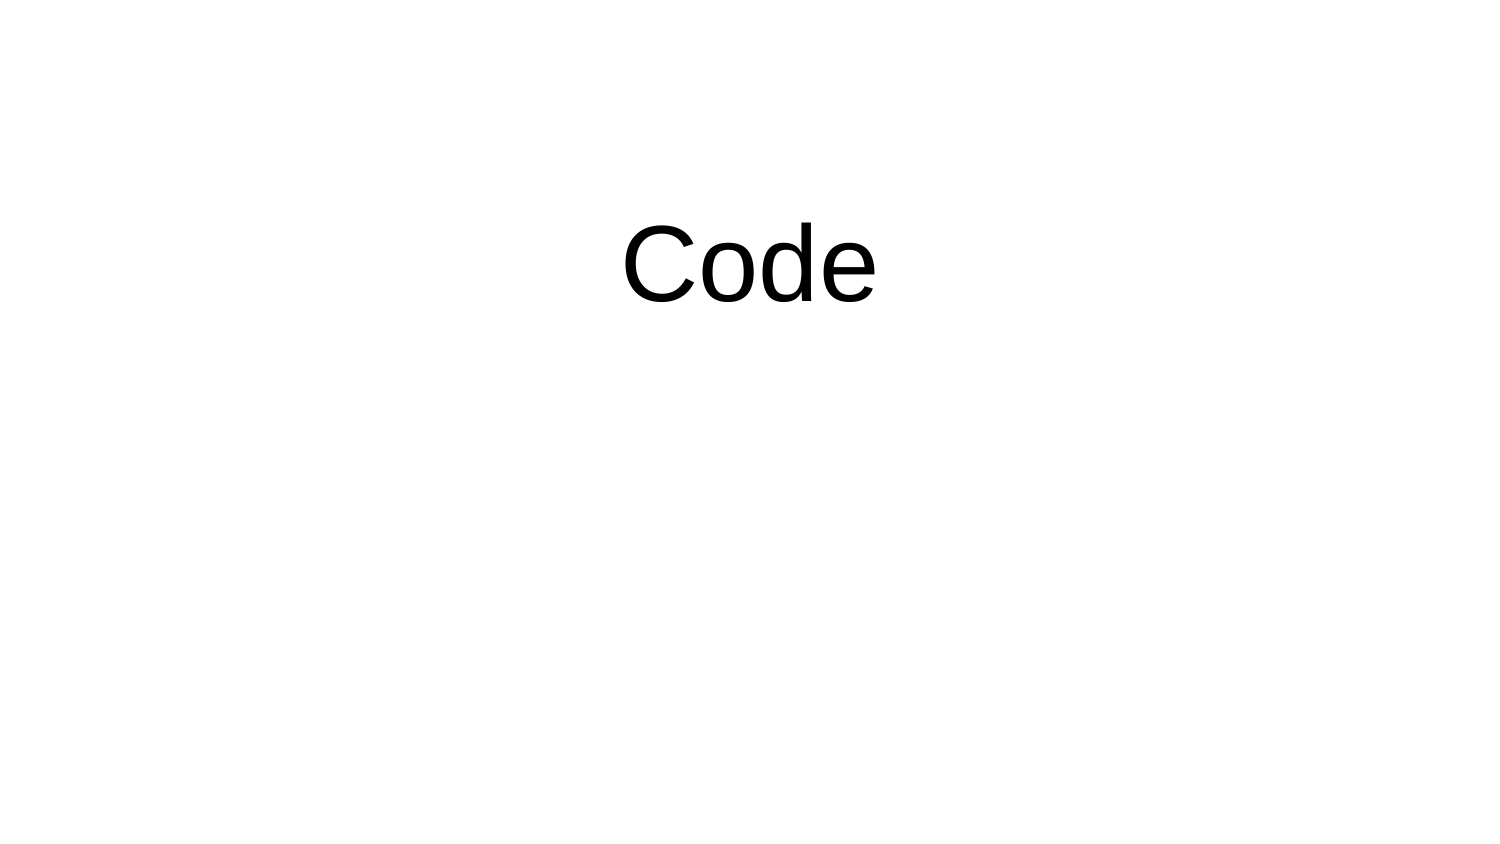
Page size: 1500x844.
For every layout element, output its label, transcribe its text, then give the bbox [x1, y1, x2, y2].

title Code [51, 122, 1449, 339]
